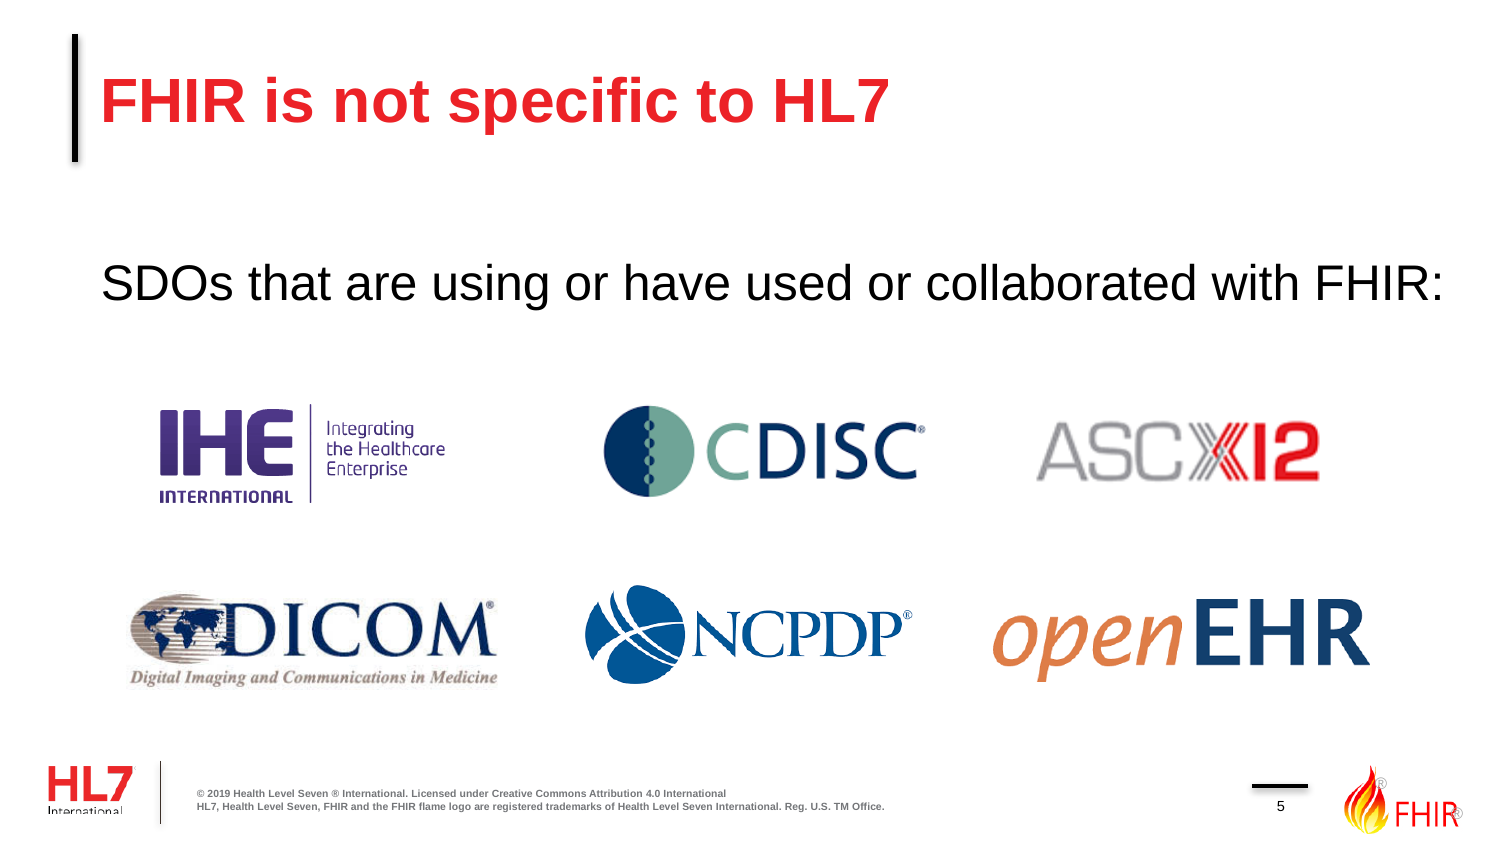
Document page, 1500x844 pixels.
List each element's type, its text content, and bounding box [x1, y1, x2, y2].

picture [585, 585, 913, 685]
list SDOs that are using or have used or collaborated with FHIR: [100, 250, 1451, 731]
picture [118, 590, 510, 691]
picture [993, 301, 1371, 682]
title FHIR is not specific to HL7 [100, 33, 1451, 163]
slide_number 5 [1258, 786, 1304, 814]
picture [577, 353, 950, 550]
picture [1339, 760, 1463, 837]
picture [160, 403, 446, 503]
footer © 2019 Health Level Seven ® International. Licensed under Creative Commons Attribution 4.0 International HL7, Health Level Seven, FHIR and the FHIR flame logo are registered trademarks of Health Level Seven International. Reg. U.S. TM Office. [196, 786, 941, 813]
